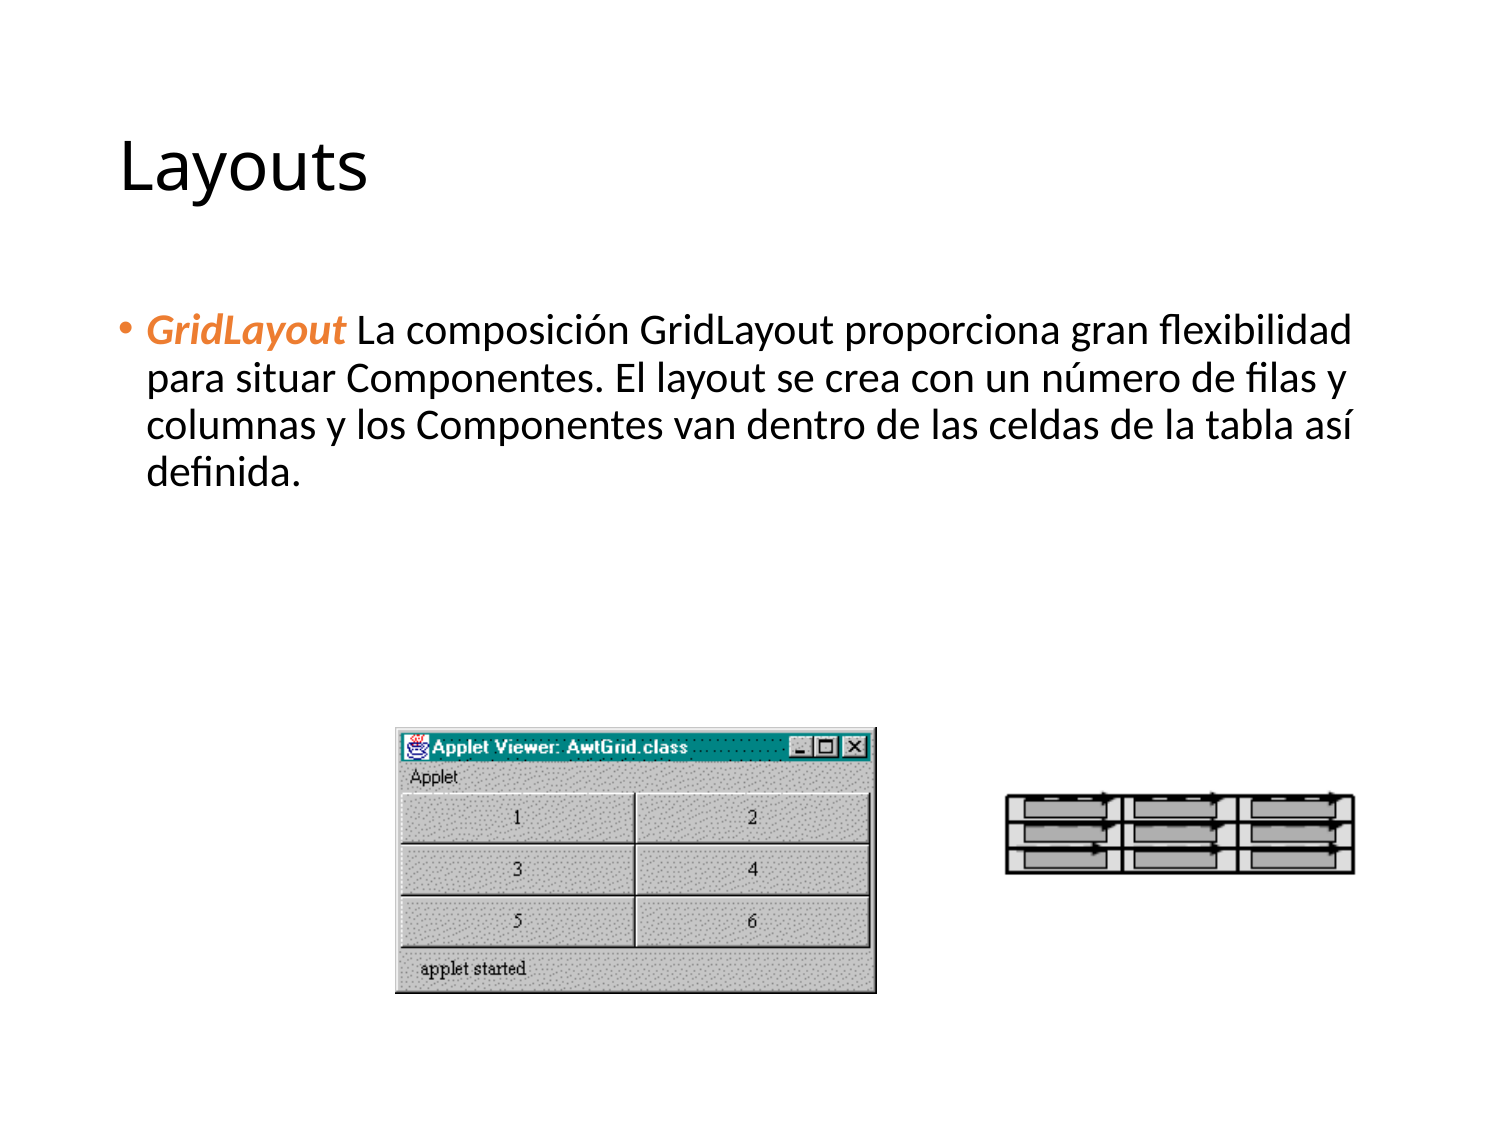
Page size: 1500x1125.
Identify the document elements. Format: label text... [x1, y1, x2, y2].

list GridLayout La composición GridLayout proporciona gran flexibilidad para situar Componentes. El layout se crea con un número de filas y columnas y los Componentes van dentro de las celdas de la tabla así definida. [103, 299, 1397, 1014]
picture [395, 727, 877, 994]
picture [974, 774, 1372, 888]
title Layouts [103, 59, 1397, 278]
